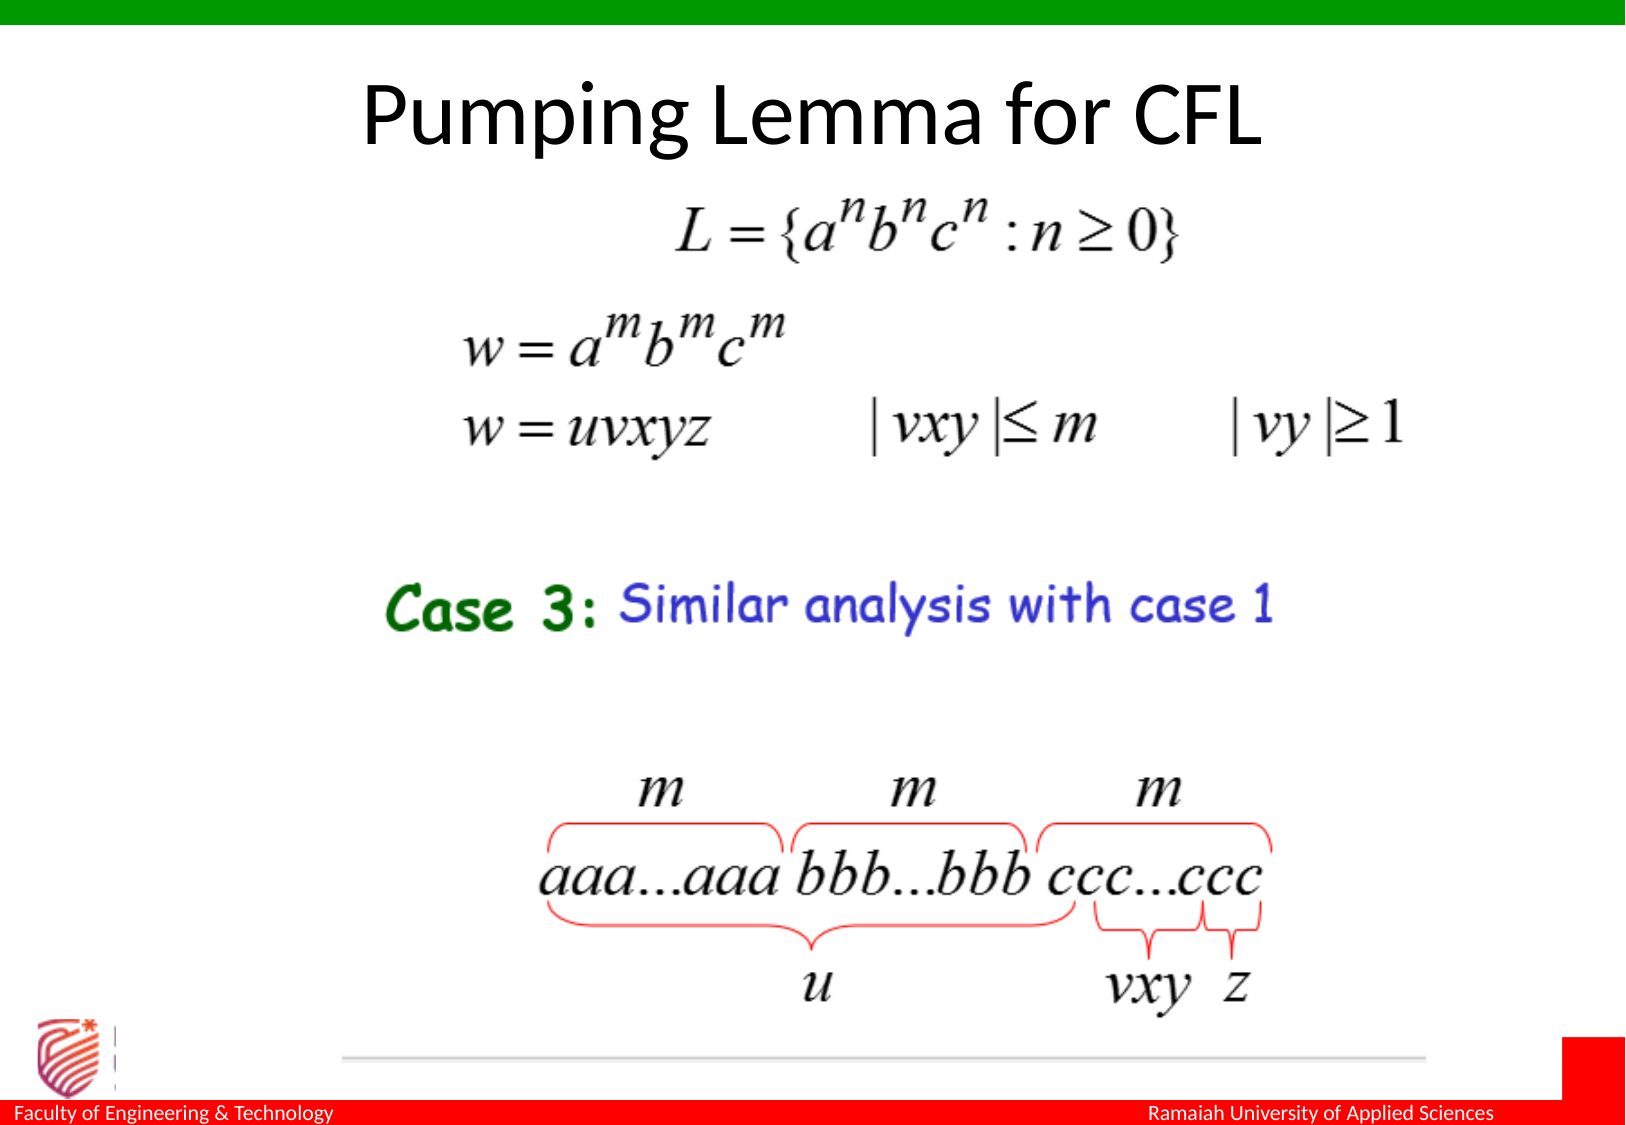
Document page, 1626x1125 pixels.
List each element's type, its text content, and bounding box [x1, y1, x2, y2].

picture [342, 179, 1426, 1063]
picture [37, 1019, 116, 1099]
text_box Pumping Lemma for CFL [81, 45, 1544, 233]
